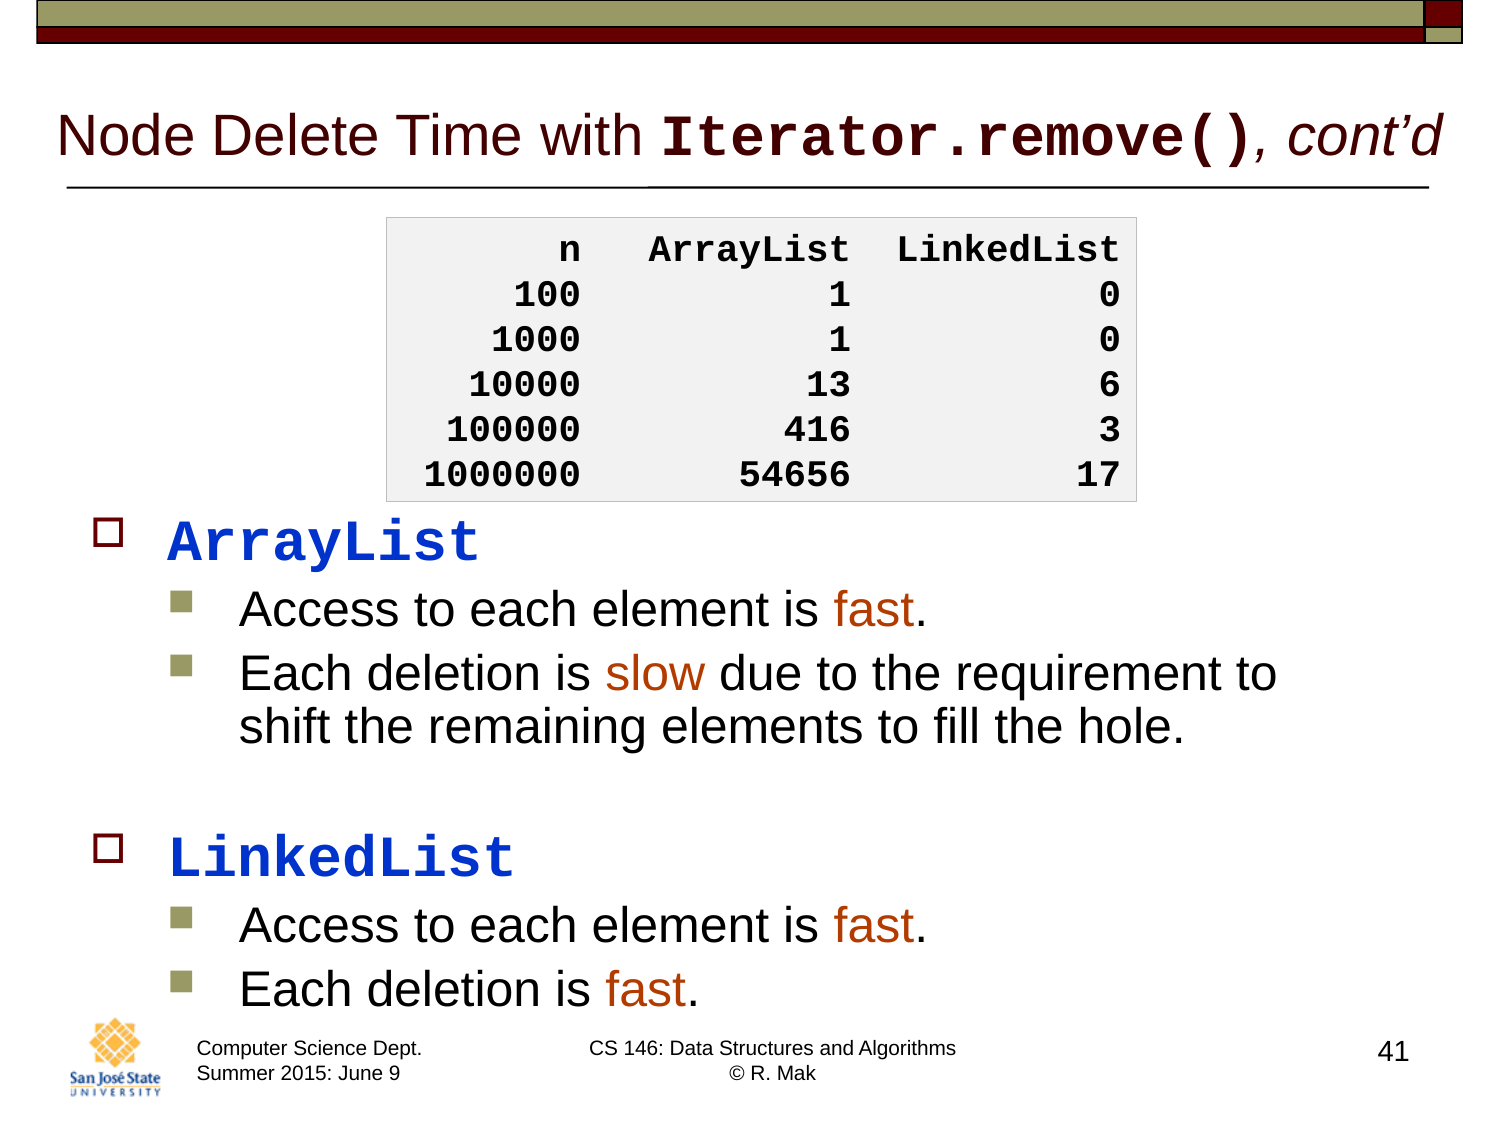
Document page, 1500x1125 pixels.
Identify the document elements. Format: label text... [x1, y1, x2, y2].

text_box n ArrayList LinkedList 100 1 0 1000 1 0 10000 13 6 100000 416 3 1000000 54656 17 [386, 217, 1137, 502]
picture [60, 1012, 166, 1112]
list ArrayList Access to each element is fast. Each deletion is slow due to the requirement to shift the remaining elements to fill the hole. LinkedList Access to each element is fast. Each deletion is fast. [75, 502, 1425, 1006]
slide_number 41 [1112, 1025, 1425, 1100]
title Node Delete Time with Iterator.remove(), cont’d [15, 67, 1485, 175]
